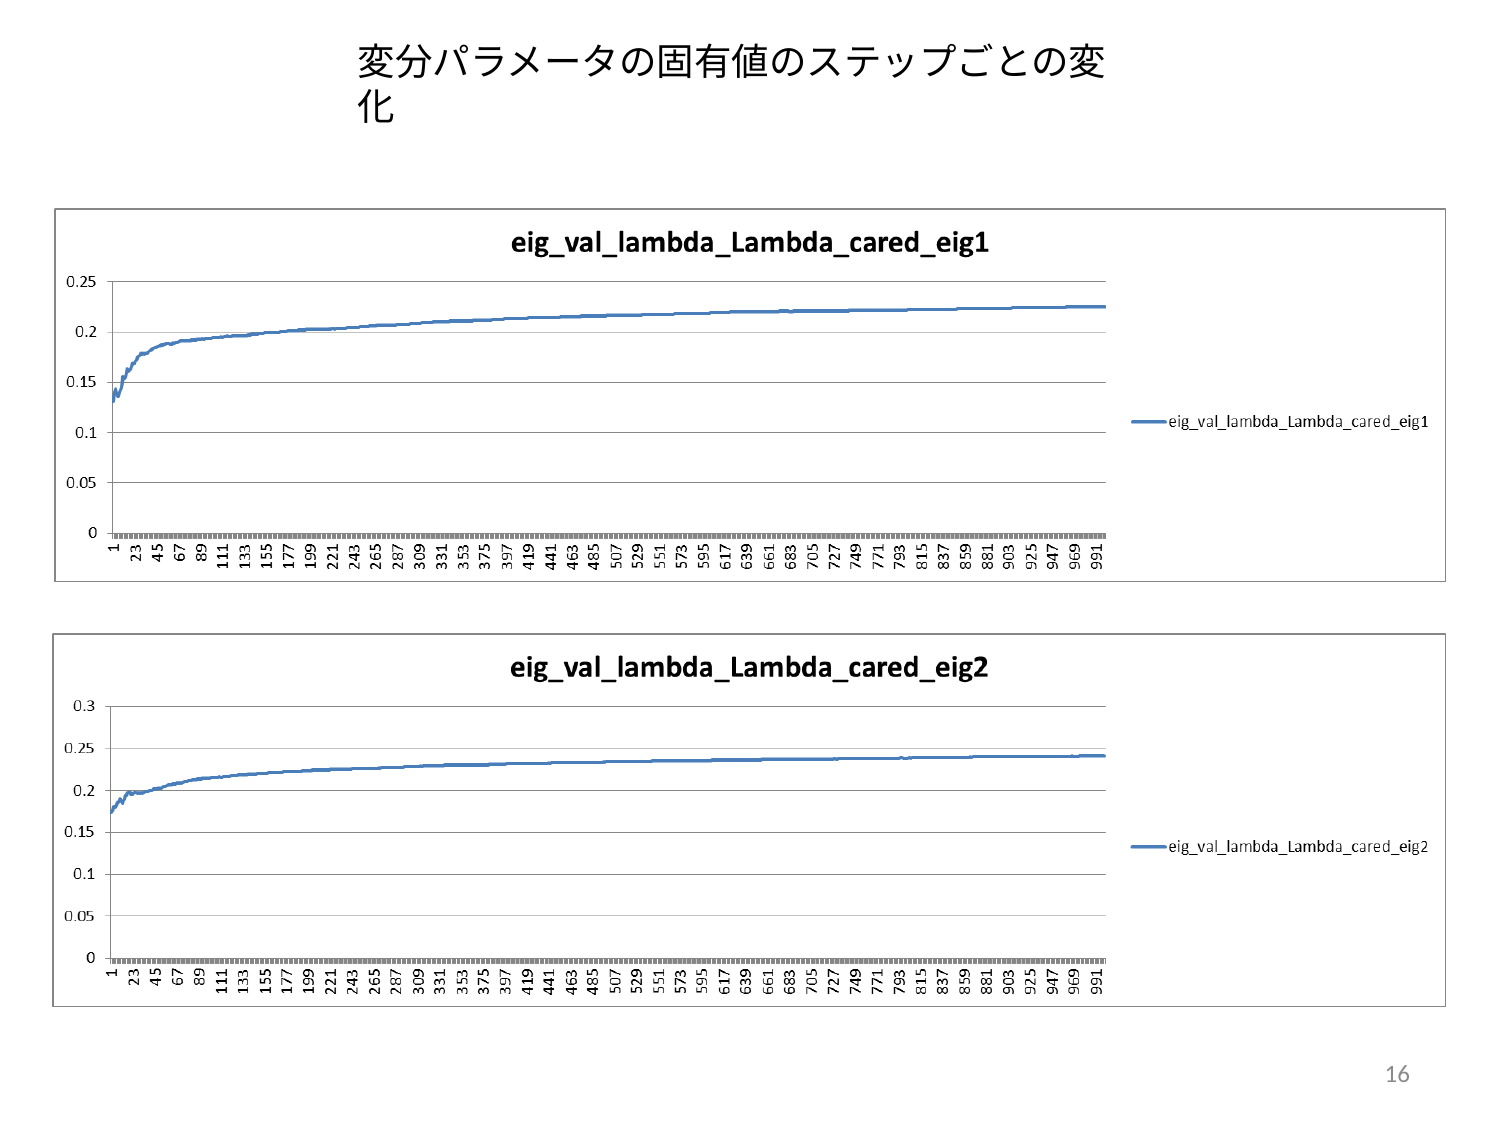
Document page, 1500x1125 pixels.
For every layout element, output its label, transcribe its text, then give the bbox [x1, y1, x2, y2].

picture [53, 207, 1447, 582]
picture [52, 633, 1447, 1008]
slide_number 16 [1074, 1042, 1425, 1103]
